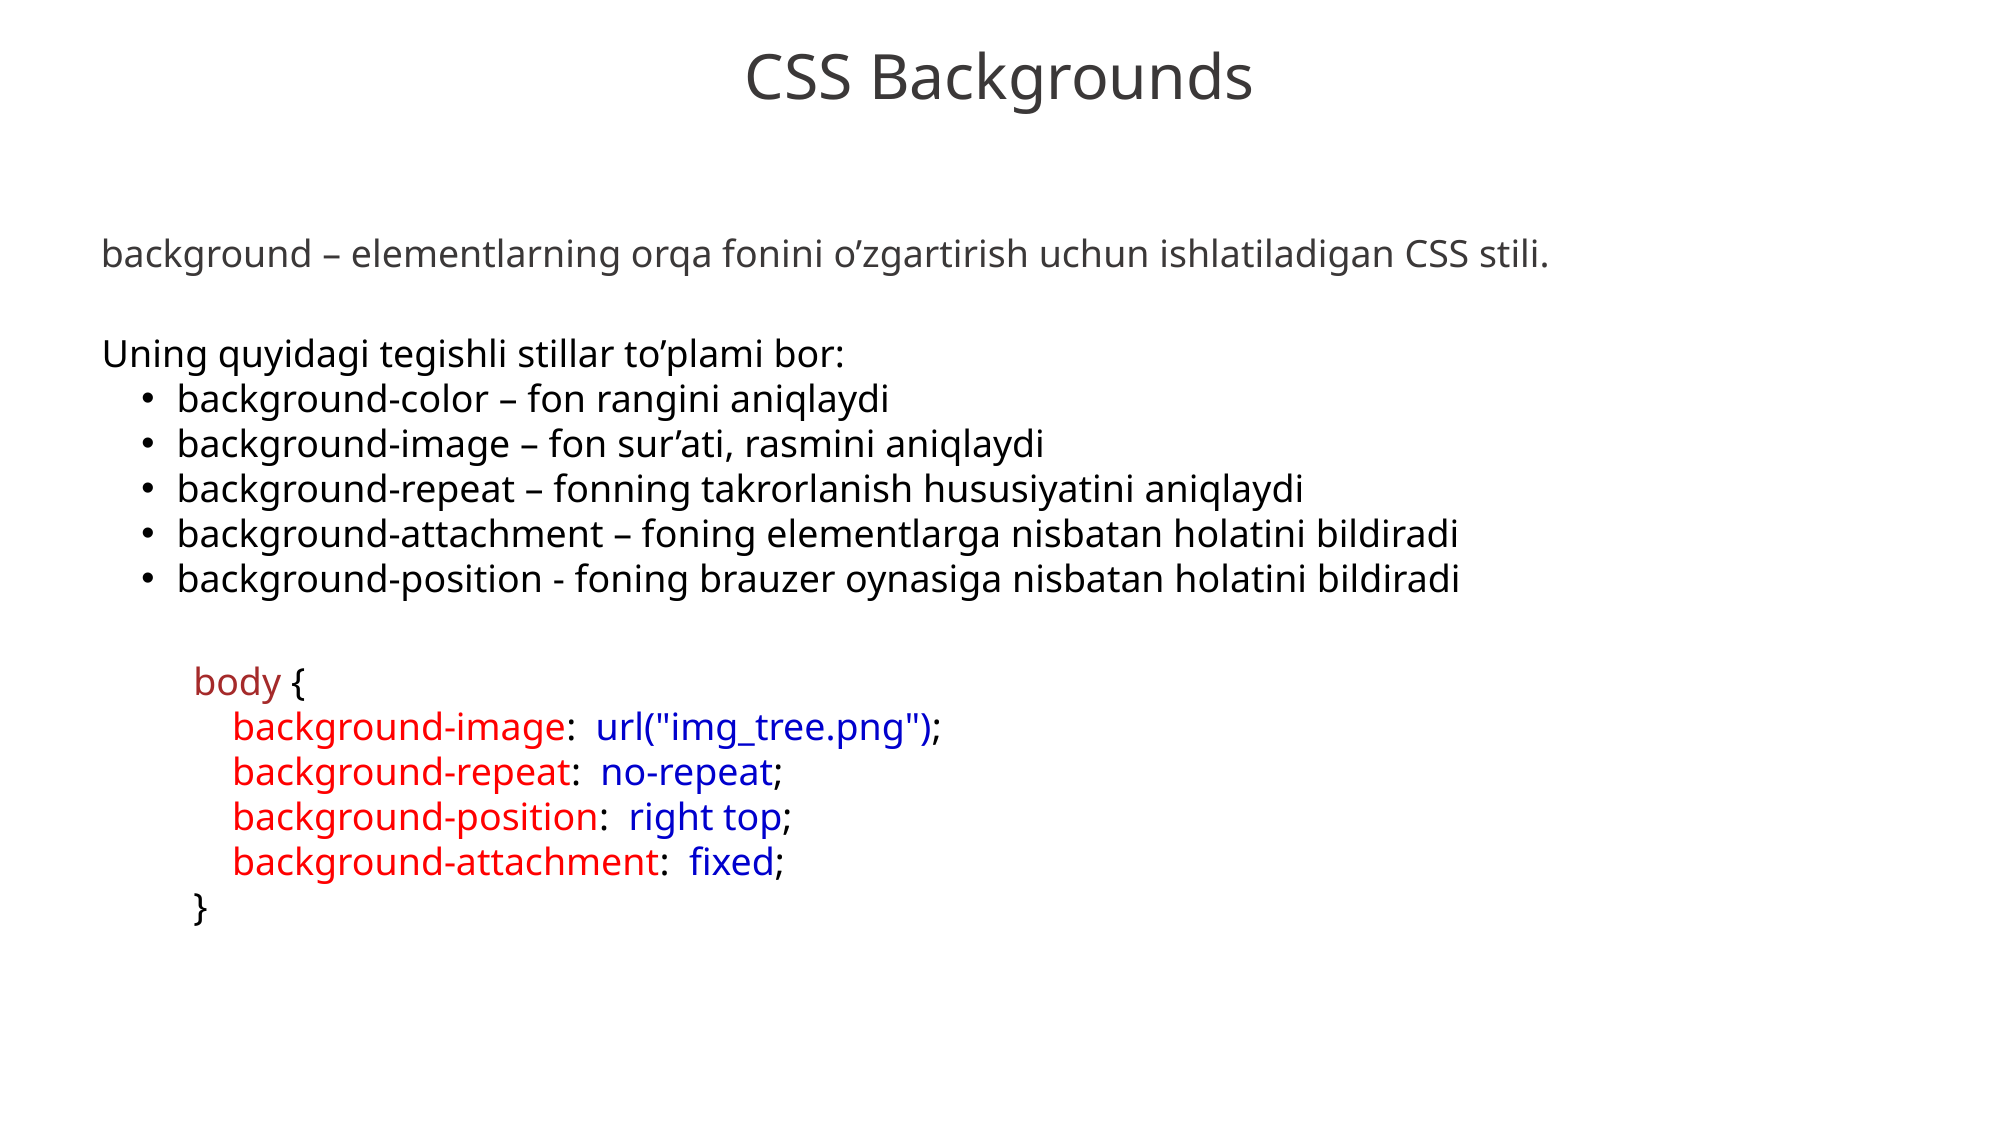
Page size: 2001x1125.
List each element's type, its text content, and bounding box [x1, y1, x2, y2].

text_box body { background-image: url("img_tree.png"); background-repeat: no-repeat; background-position: right top; background-attachment: fixed; } [178, 650, 1179, 936]
text_box CSS Backgrounds [0, 29, 2000, 120]
text_box background – elementlarning orqa fonini o’zgartirish uchun ishlatiladigan CSS stili. [86, 222, 1905, 283]
text_box Uning quyidagi tegishli stillar to’plami bor: background-color – fon rangini aniqlaydi background-image – fon sur’ati, rasmini aniqlaydi background-repeat – fonning takrorlanish hususiyatini aniqlaydi background-attachment – foning elementlarga nisbatan holatini bildiradi background-position - foning brauzer oynasiga nisbatan holatini bildiradi [86, 322, 1733, 608]
